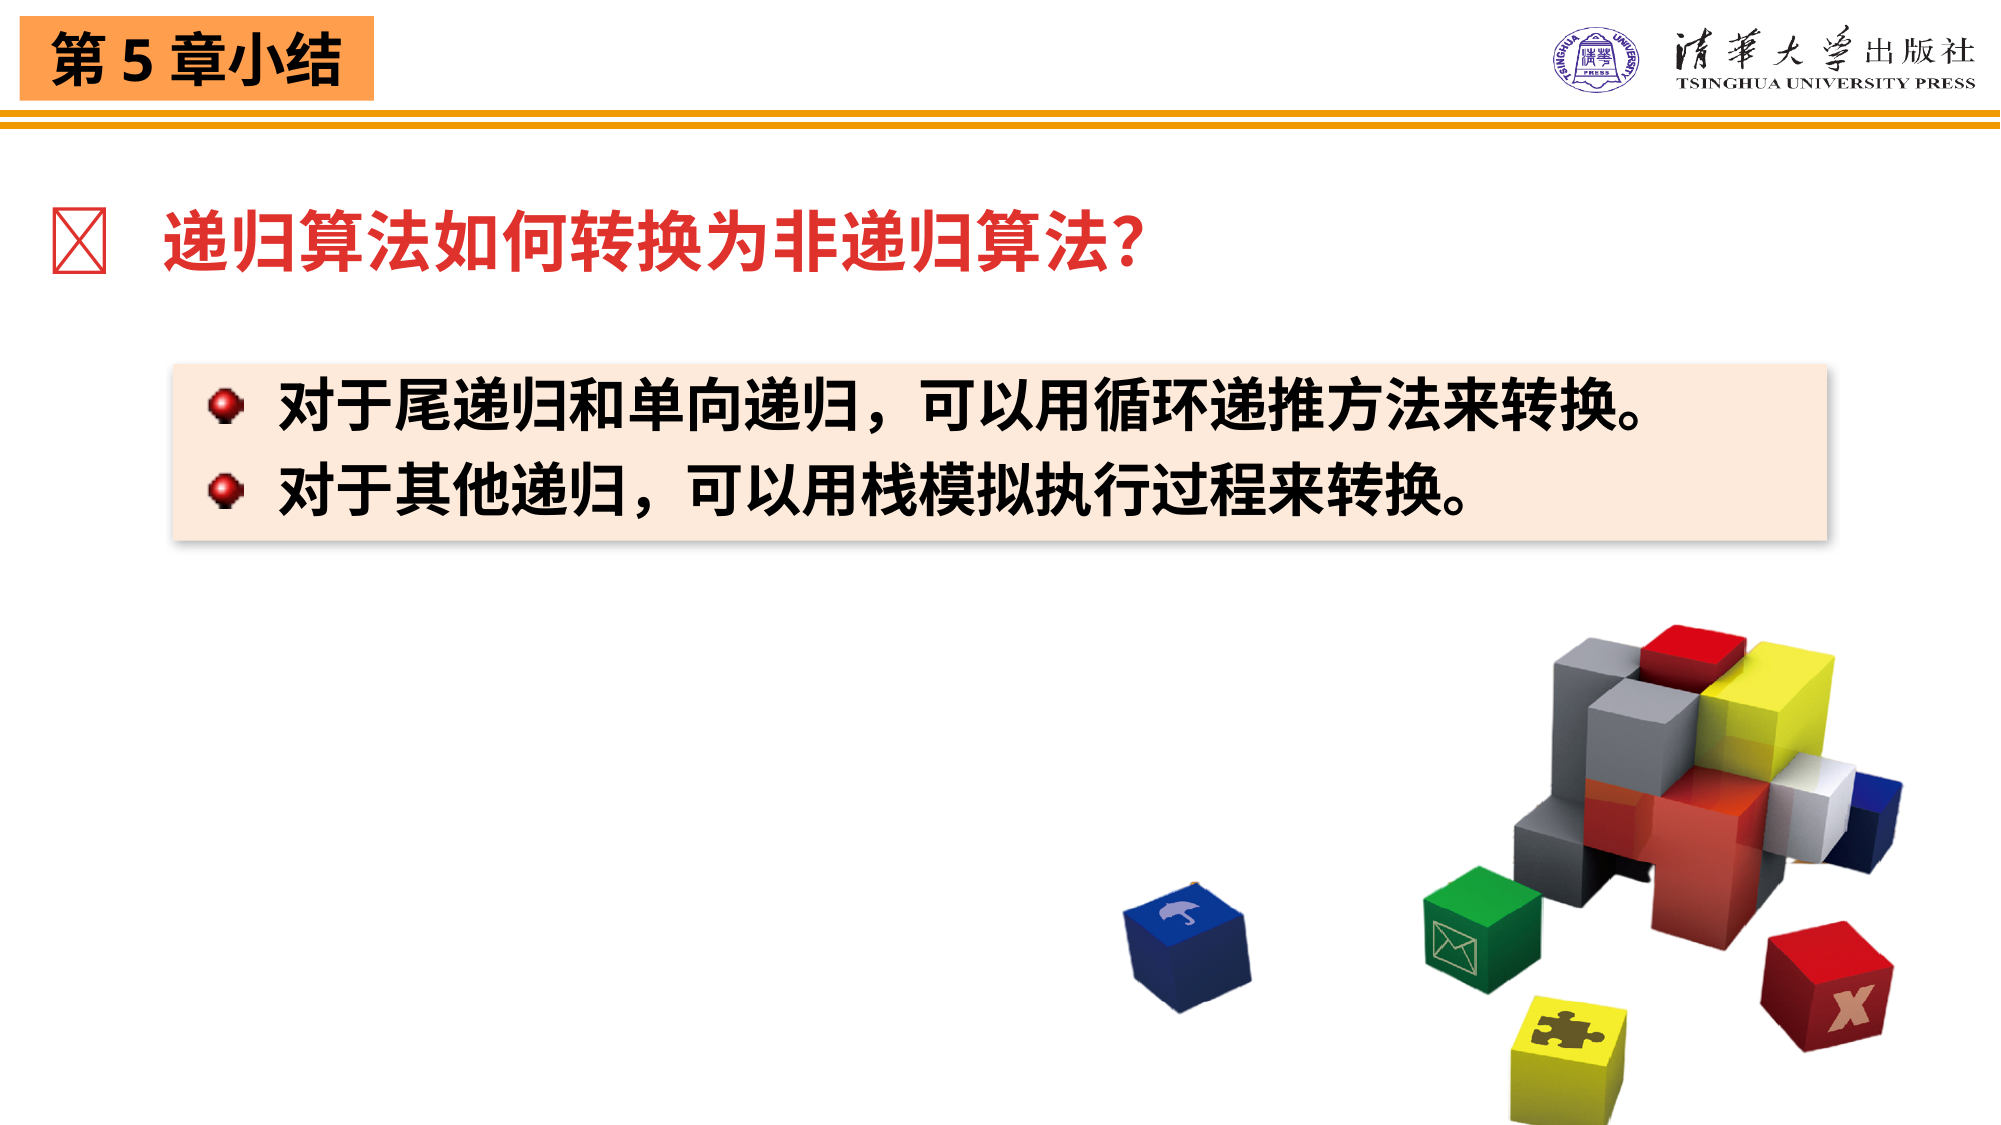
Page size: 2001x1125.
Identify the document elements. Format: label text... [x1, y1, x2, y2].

picture [1504, 0, 2001, 144]
text_box  递归算法如何转换为非递归算法？ [31, 208, 1265, 287]
picture [202, 467, 244, 509]
text_box 对于尾递归和单向递归，可以用循环递推方法来转换。 对于其他递归，可以用栈模拟执行过程来转换。 [171, 362, 1829, 543]
picture [202, 382, 244, 424]
picture [1106, 581, 1981, 1125]
